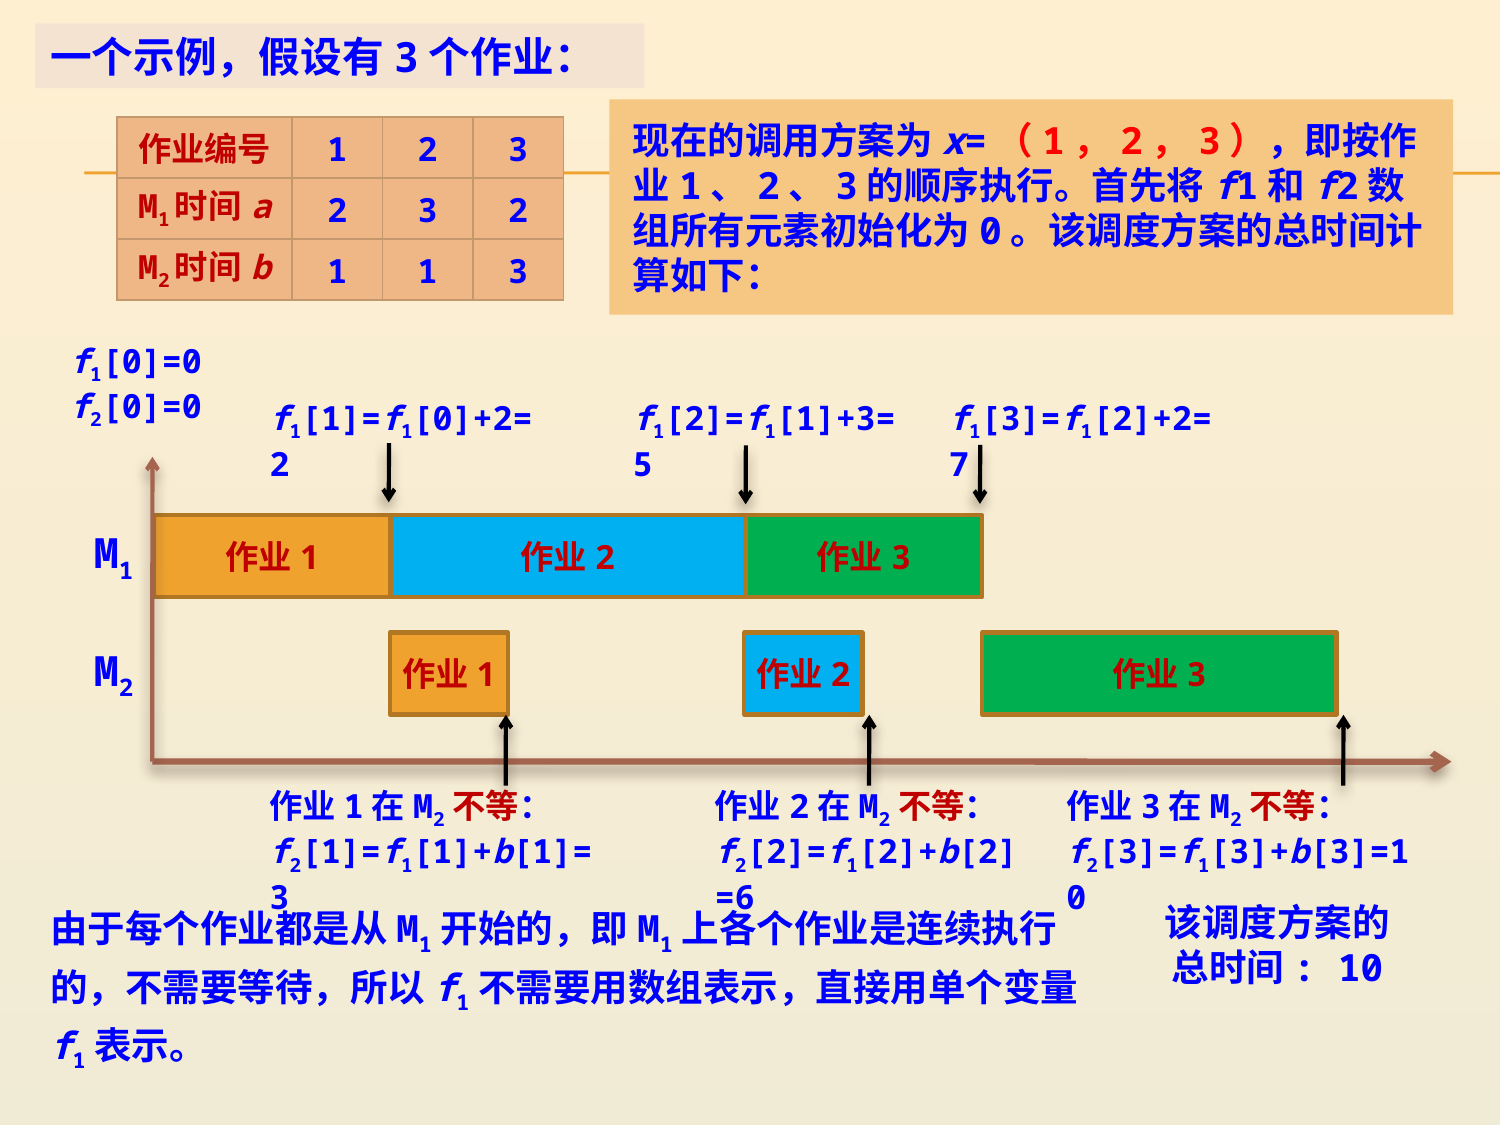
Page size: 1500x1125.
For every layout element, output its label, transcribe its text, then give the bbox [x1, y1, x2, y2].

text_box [981, 632, 1417, 867]
text_box 一个示例，假设有3个作业： [35, 23, 645, 89]
table_cell 3 [474, 240, 563, 299]
table_cell 2 [293, 179, 382, 238]
text_box 现在的调用方案为x=（1，2，3），即按作业1、2、3的顺序执行。首先将f1和f2数组所有元素初始化为0。该调度方案的总时间计算如下： [609, 99, 1454, 315]
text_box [269, 396, 552, 503]
text_box 由于每个作业都是从M1开始的，即M1上各个作业是连续执行的，不需要等待，所以f1不需要用数组表示，直接用单个变量f1表示。 [35, 890, 1125, 1081]
table_cell M2时间b [118, 240, 291, 299]
table_header 1 [293, 118, 382, 177]
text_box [632, 396, 915, 505]
table_header 2 [383, 118, 472, 177]
table_cell 1 [383, 240, 472, 299]
table_cell 2 [474, 179, 563, 238]
table_cell 3 [383, 179, 472, 238]
table_cell 1 [293, 240, 382, 299]
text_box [948, 396, 1219, 505]
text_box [70, 339, 1452, 762]
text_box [269, 714, 598, 867]
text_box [714, 632, 979, 867]
table_header 3 [474, 118, 563, 177]
table_header 作业编号 [118, 118, 291, 177]
table_cell M1时间a [118, 179, 291, 238]
text_box 该调度方案的总时间: 10 [1136, 891, 1418, 997]
